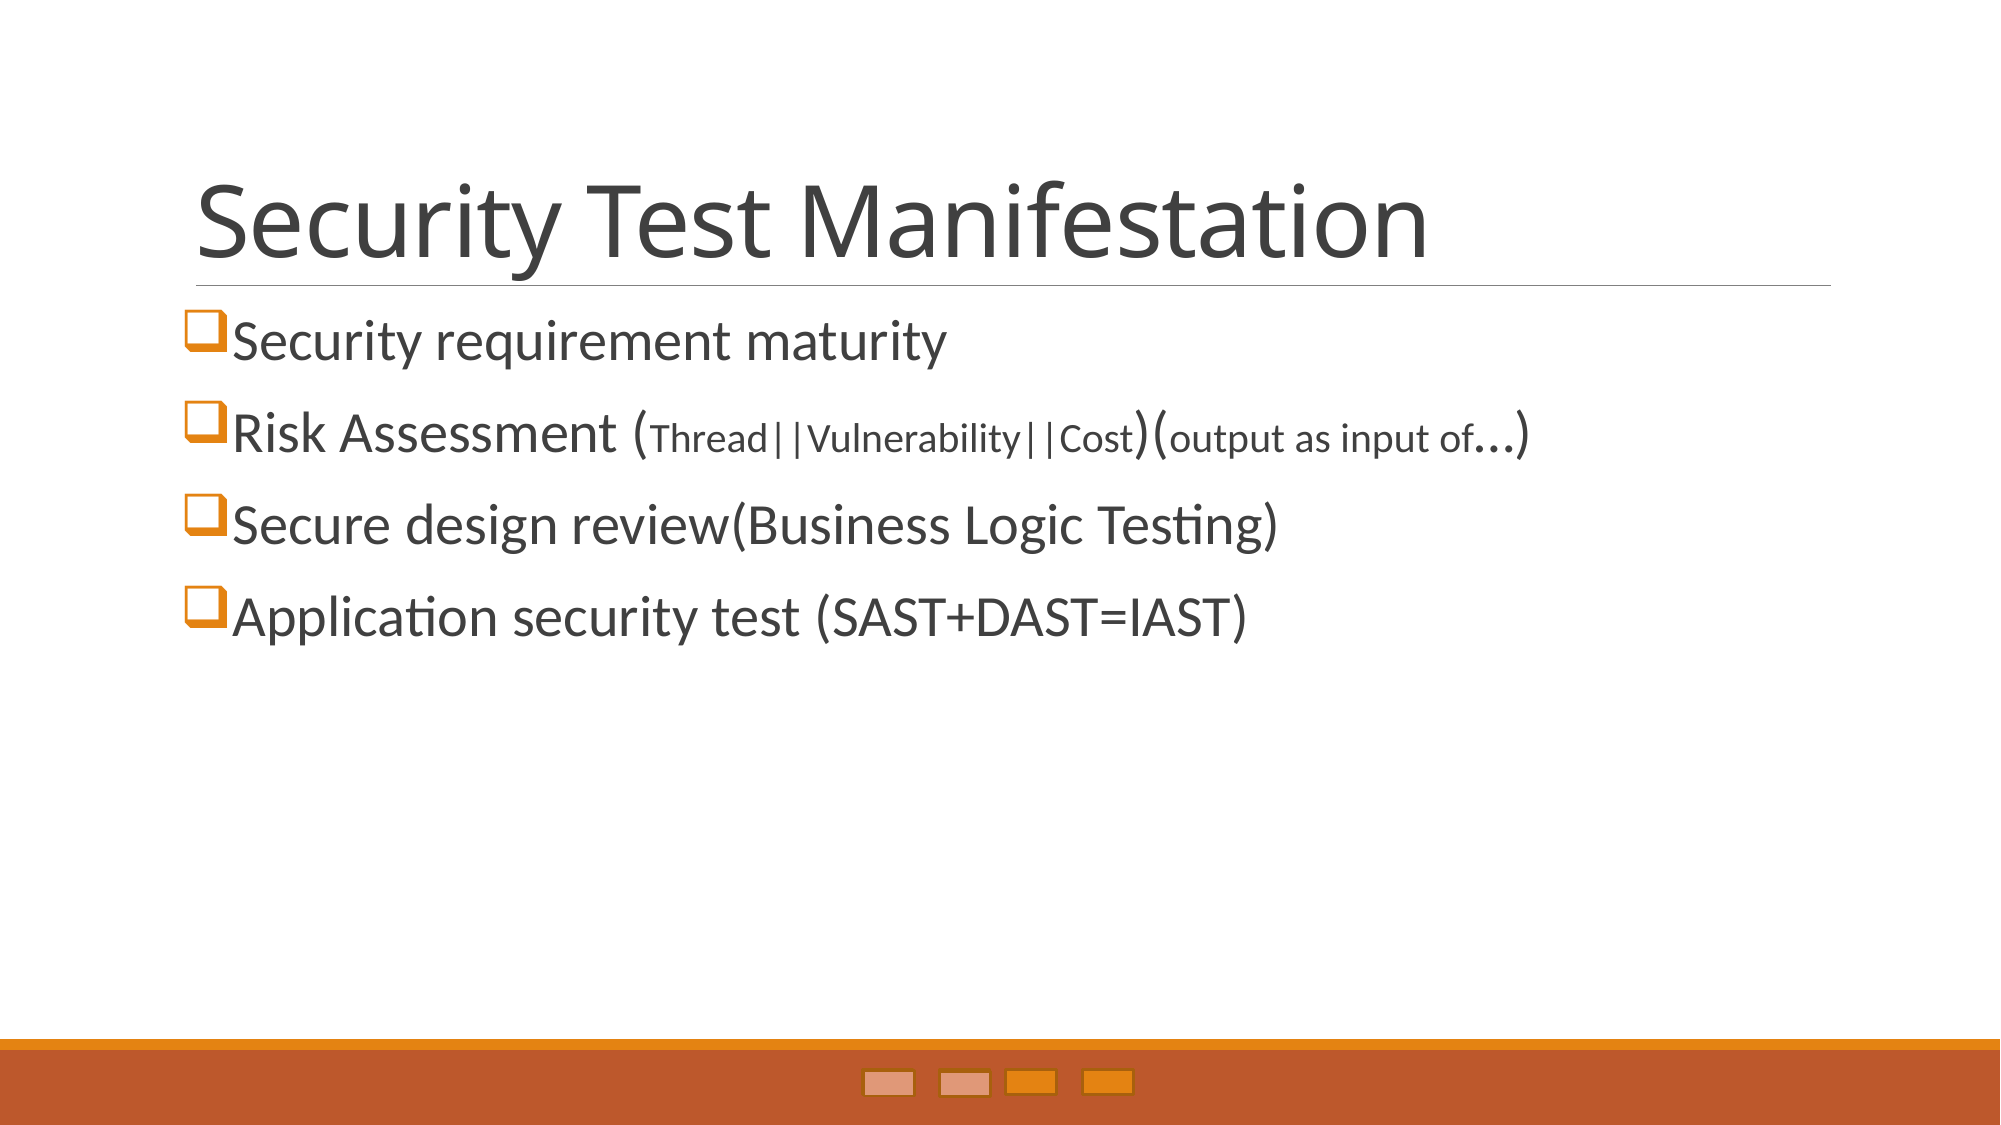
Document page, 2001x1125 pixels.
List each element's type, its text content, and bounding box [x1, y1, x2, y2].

list Security requirement maturity Risk Assessment (Thread||Vulnerability||Cost)(output as input of…) Secure design review(Business Logic Testing) Application security test (SAST+DAST=IAST) [180, 302, 1830, 963]
text_box [938, 1070, 992, 1098]
text_box [863, 1069, 916, 1097]
title Security Test Manifestation [180, 47, 1830, 285]
